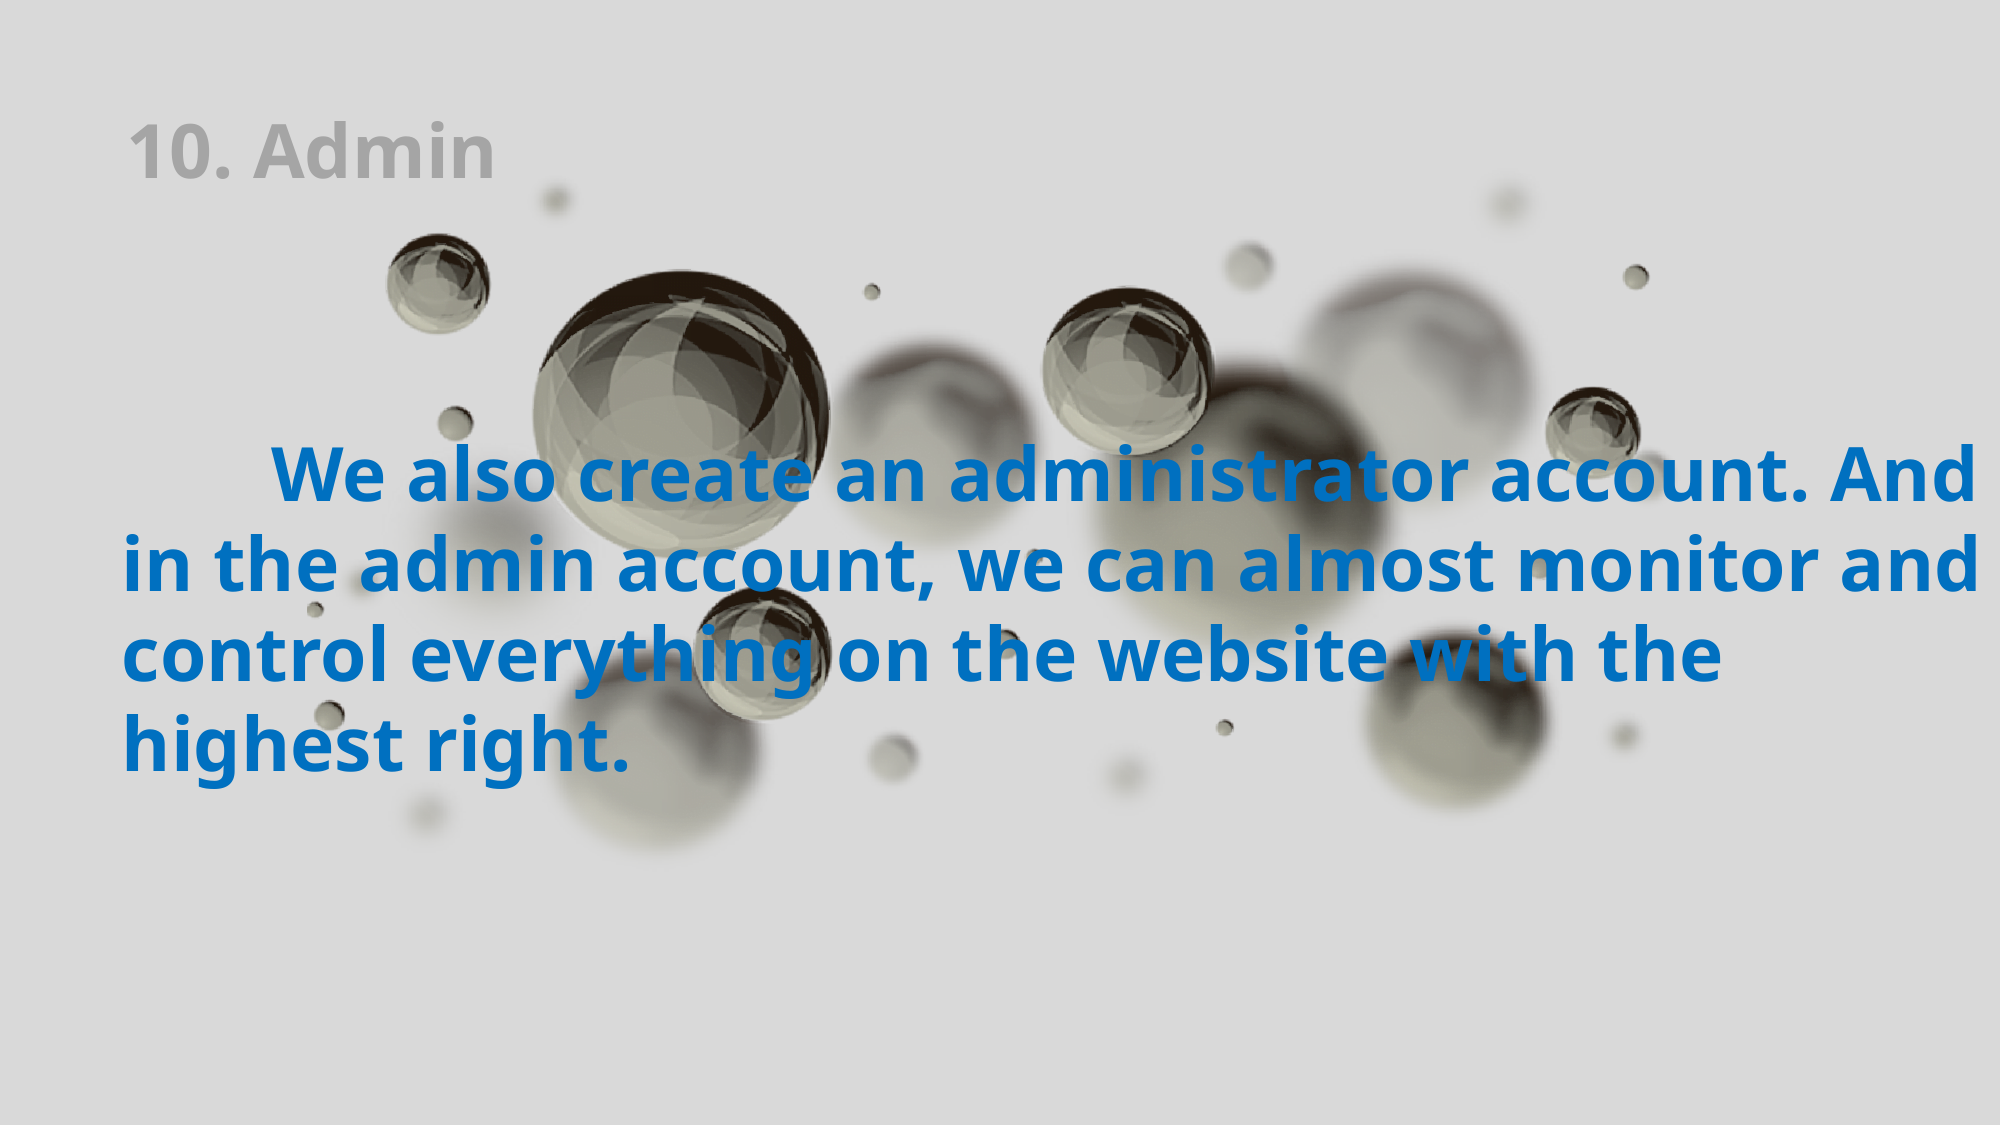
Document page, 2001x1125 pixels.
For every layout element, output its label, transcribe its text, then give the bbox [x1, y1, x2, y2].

text_box We also create an administrator account. And in the admin account, we can almost monitor and control everything on the website with the highest right. [107, 419, 305, 795]
picture [305, 149, 1695, 895]
text_box 10. Admin [111, 96, 514, 201]
text_box We also create an administrator account. And in the admin account, we can almost monitor and control everything on the website with the highest right. [1695, 419, 2000, 795]
